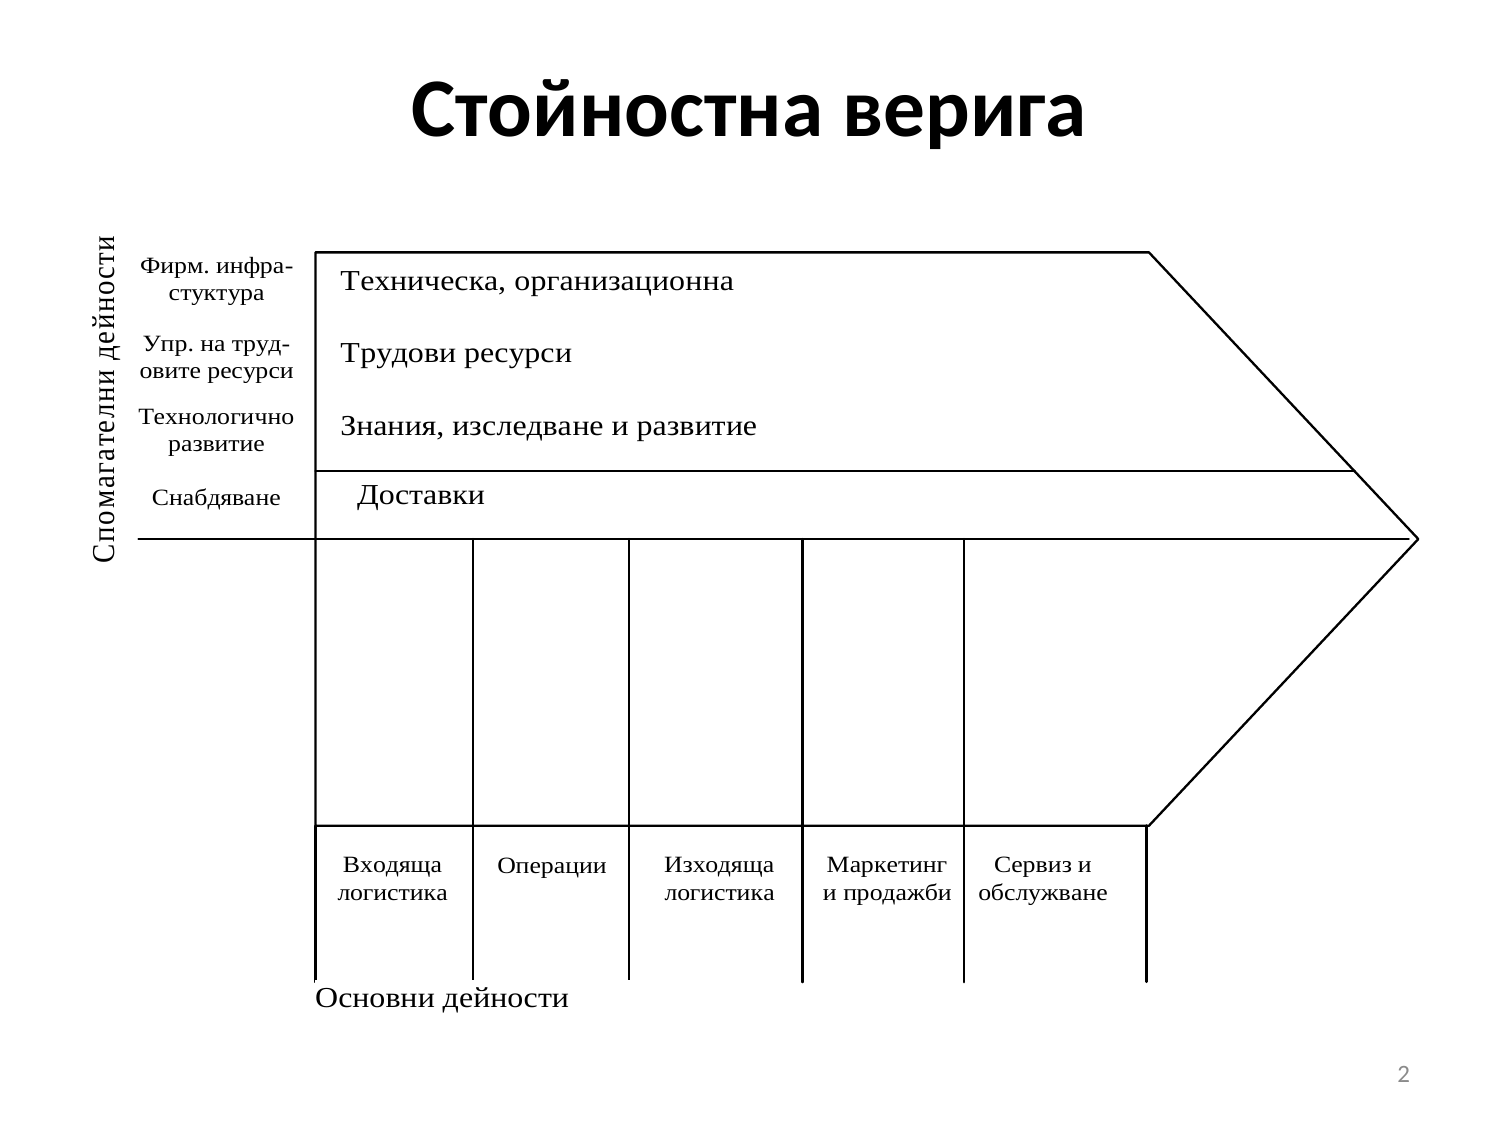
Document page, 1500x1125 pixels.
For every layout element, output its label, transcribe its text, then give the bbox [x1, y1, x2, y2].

slide_number 2 [1074, 1042, 1425, 1103]
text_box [83, 224, 1424, 1024]
title Стойностна верига [75, 45, 1425, 161]
